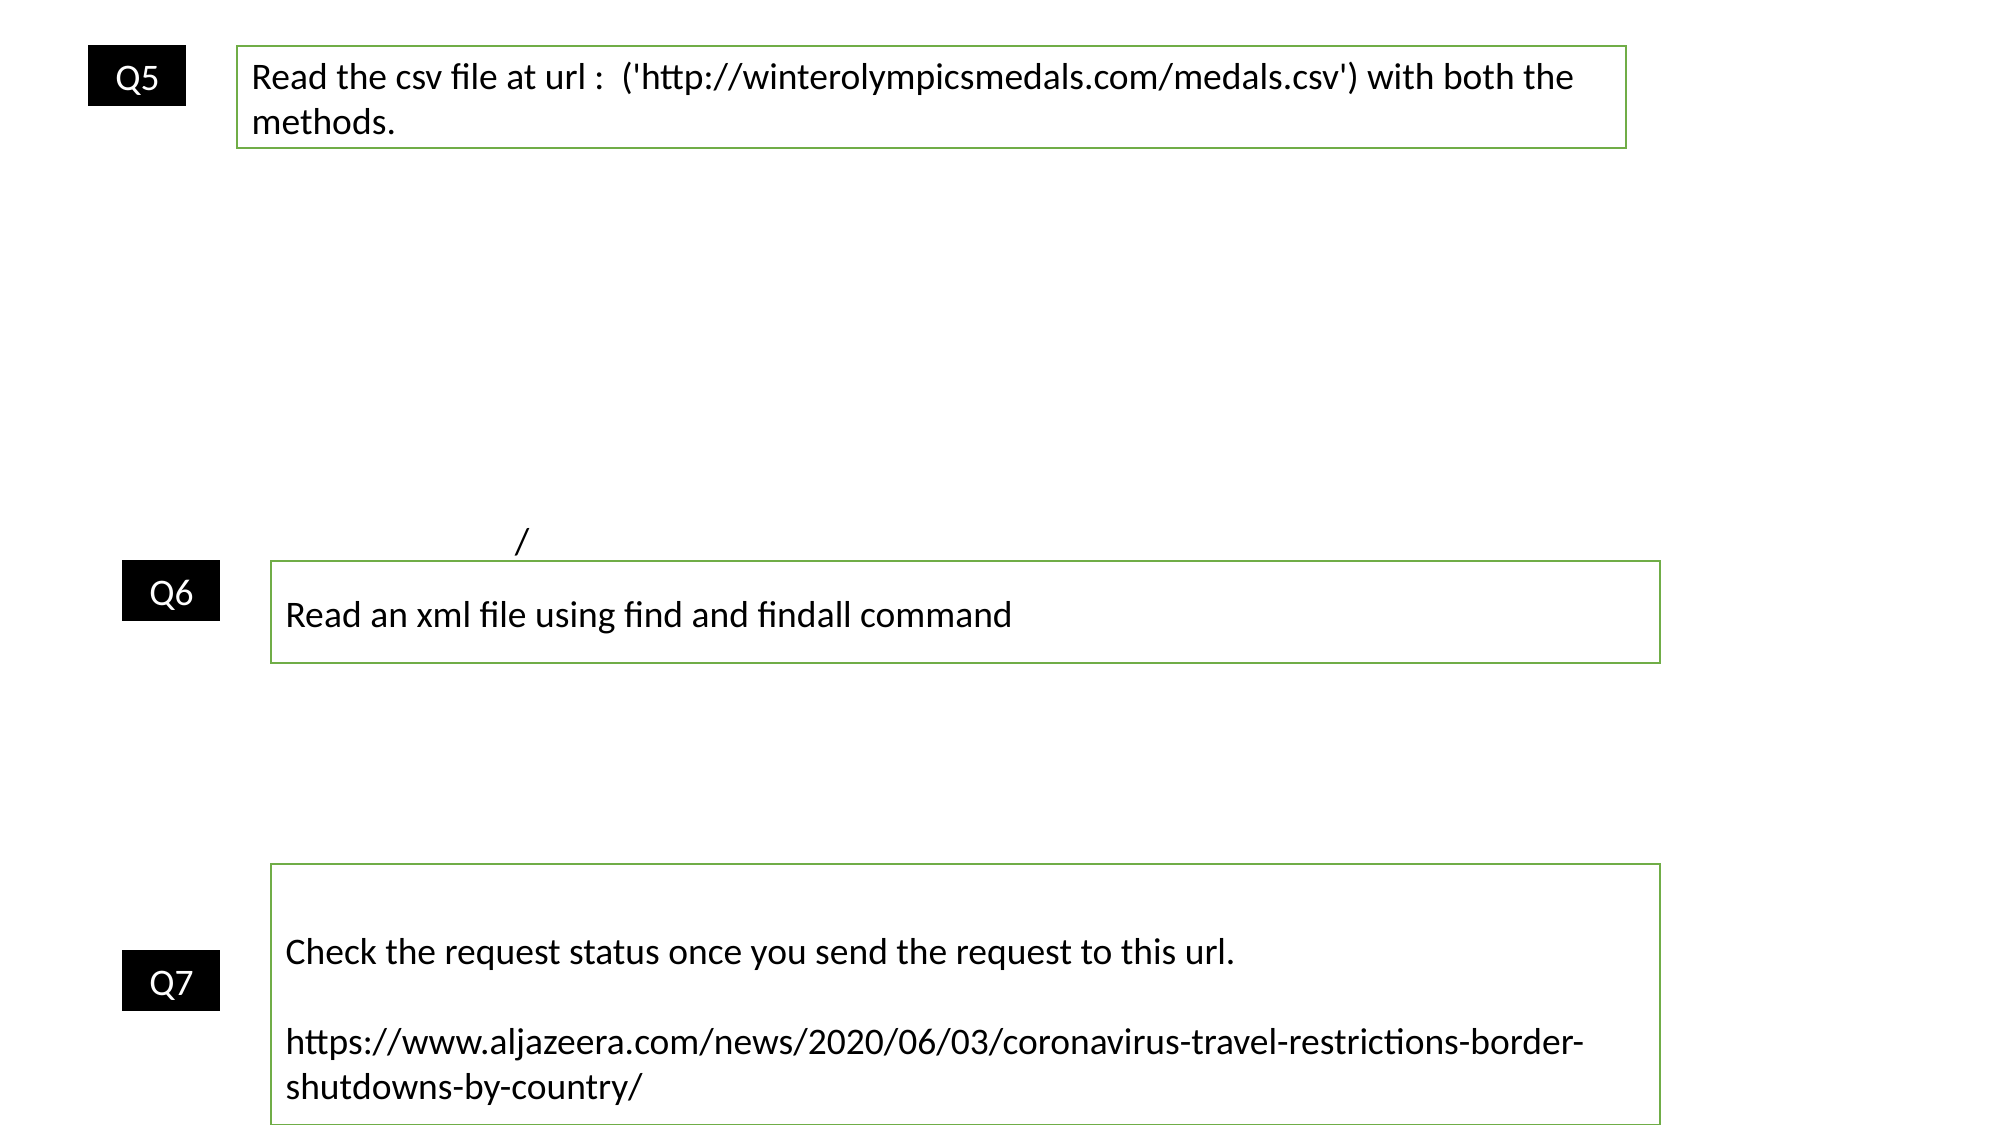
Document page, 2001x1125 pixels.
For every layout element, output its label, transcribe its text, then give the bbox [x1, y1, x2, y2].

text_box Q5 [88, 45, 186, 106]
text_box Read an xml file using find and findall command [270, 560, 1661, 664]
text_box Q6 [122, 560, 220, 621]
text_box Q7 [122, 950, 220, 1011]
text_box Read the csv file at url : ('http://winterolympicsmedals.com/medals.csv') with both the methods. [236, 45, 1627, 149]
text_box / [500, 509, 1500, 570]
text_box Check the request status once you send the request to this url. https://www.aljazeera.com/news/2020/06/03/coronavirus-travel-restrictions-border-shutdowns-by-country/ [270, 863, 1661, 1125]
